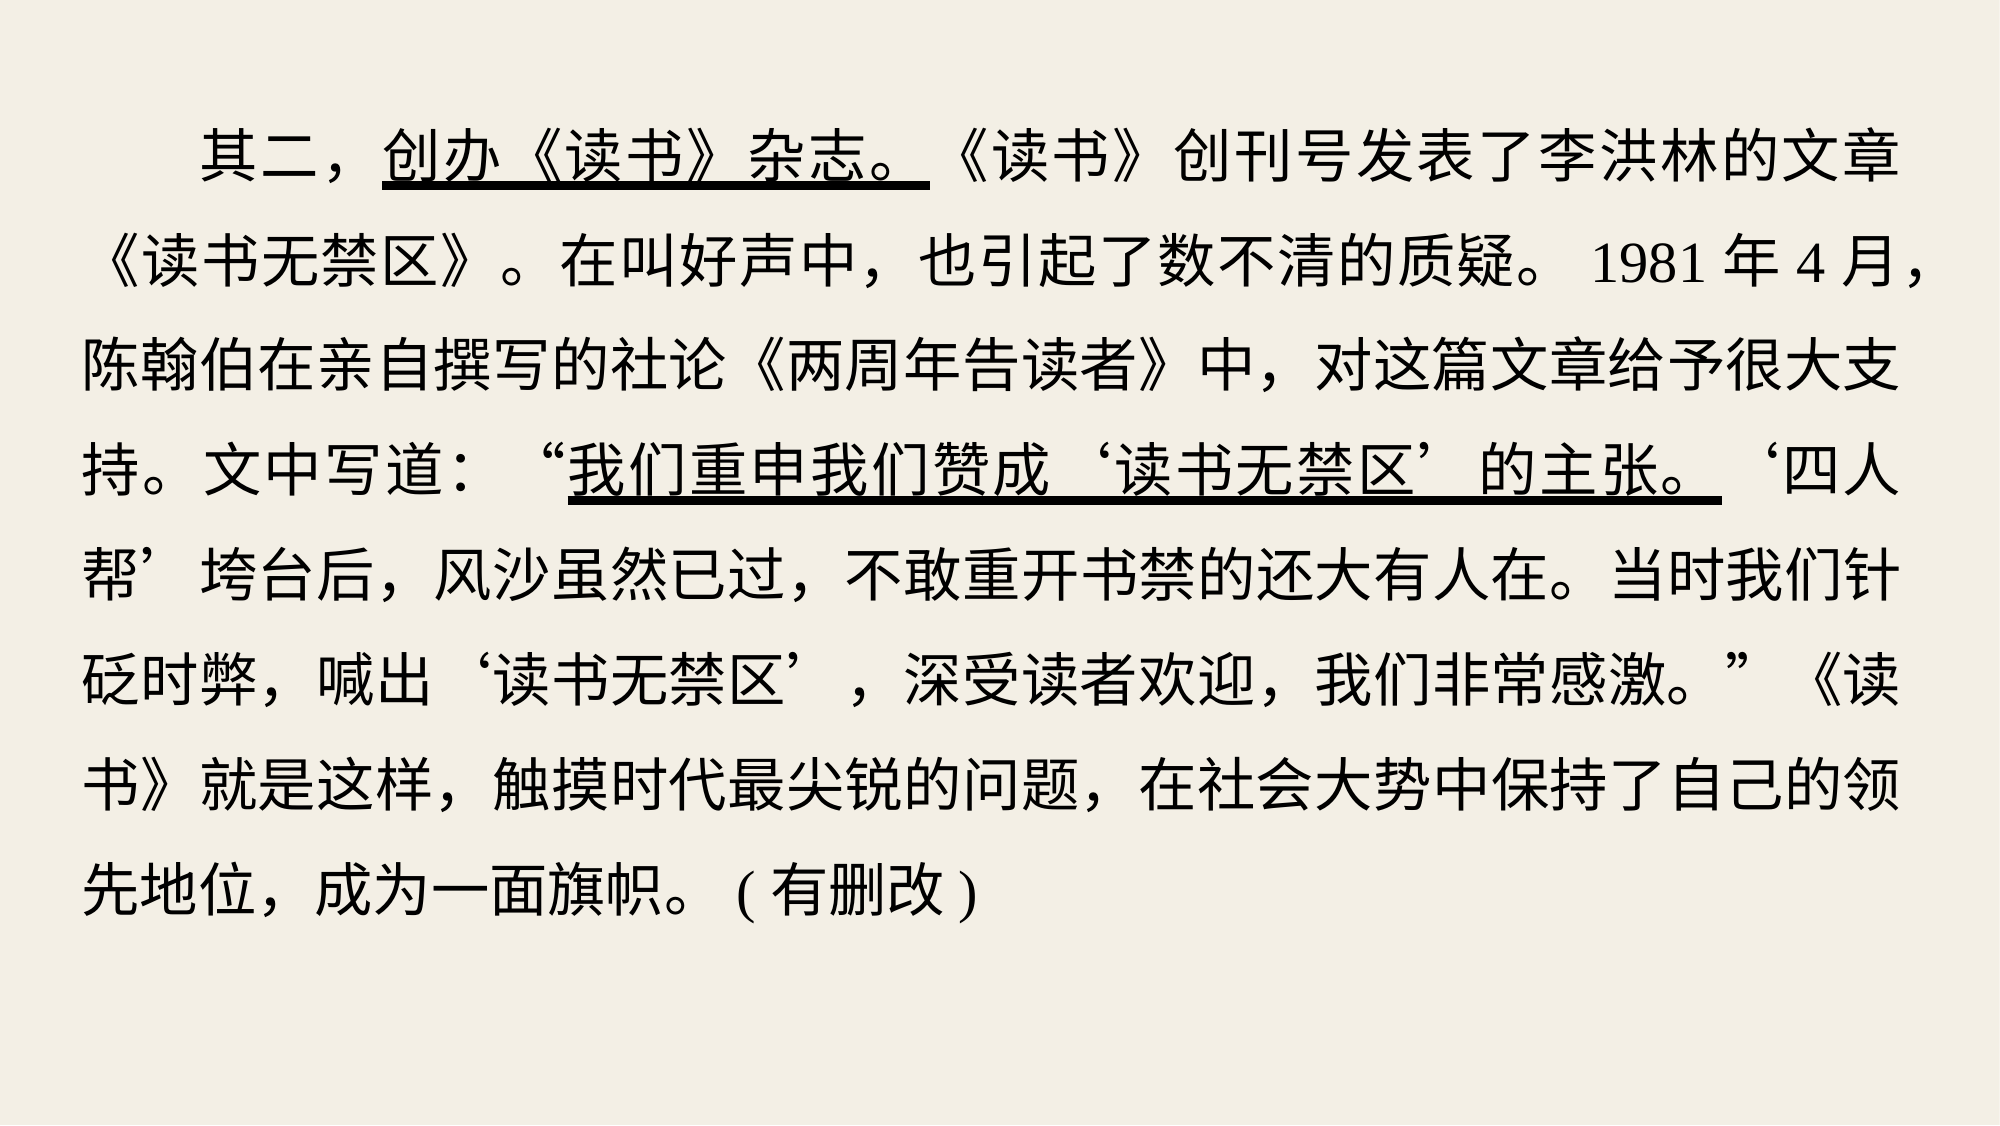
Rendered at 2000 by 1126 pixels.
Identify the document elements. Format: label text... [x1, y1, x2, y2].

text_box 其二，创办《读书》杂志。《读书》创刊号发表了李洪林的文章《读书无禁区》。在叫好声中，也引起了数不清的质疑。1981年4月，陈翰伯在亲自撰写的社论《两周年告读者》中，对这篇文章给予很大支持。文中写道：“我们重申我们赞成‘读书无禁区’的主张。‘四人帮’垮台后，风沙虽然已过，不敢重开书禁的还大有人在。当时我们针砭时弊，喊出‘读书无禁区’，深受读者欢迎，我们非常感激。”《读书》就是这样，触摸时代最尖锐的问题，在社会大势中保持了自己的领先地位，成为一面旗帜。(有删改) [61, 73, 1922, 934]
